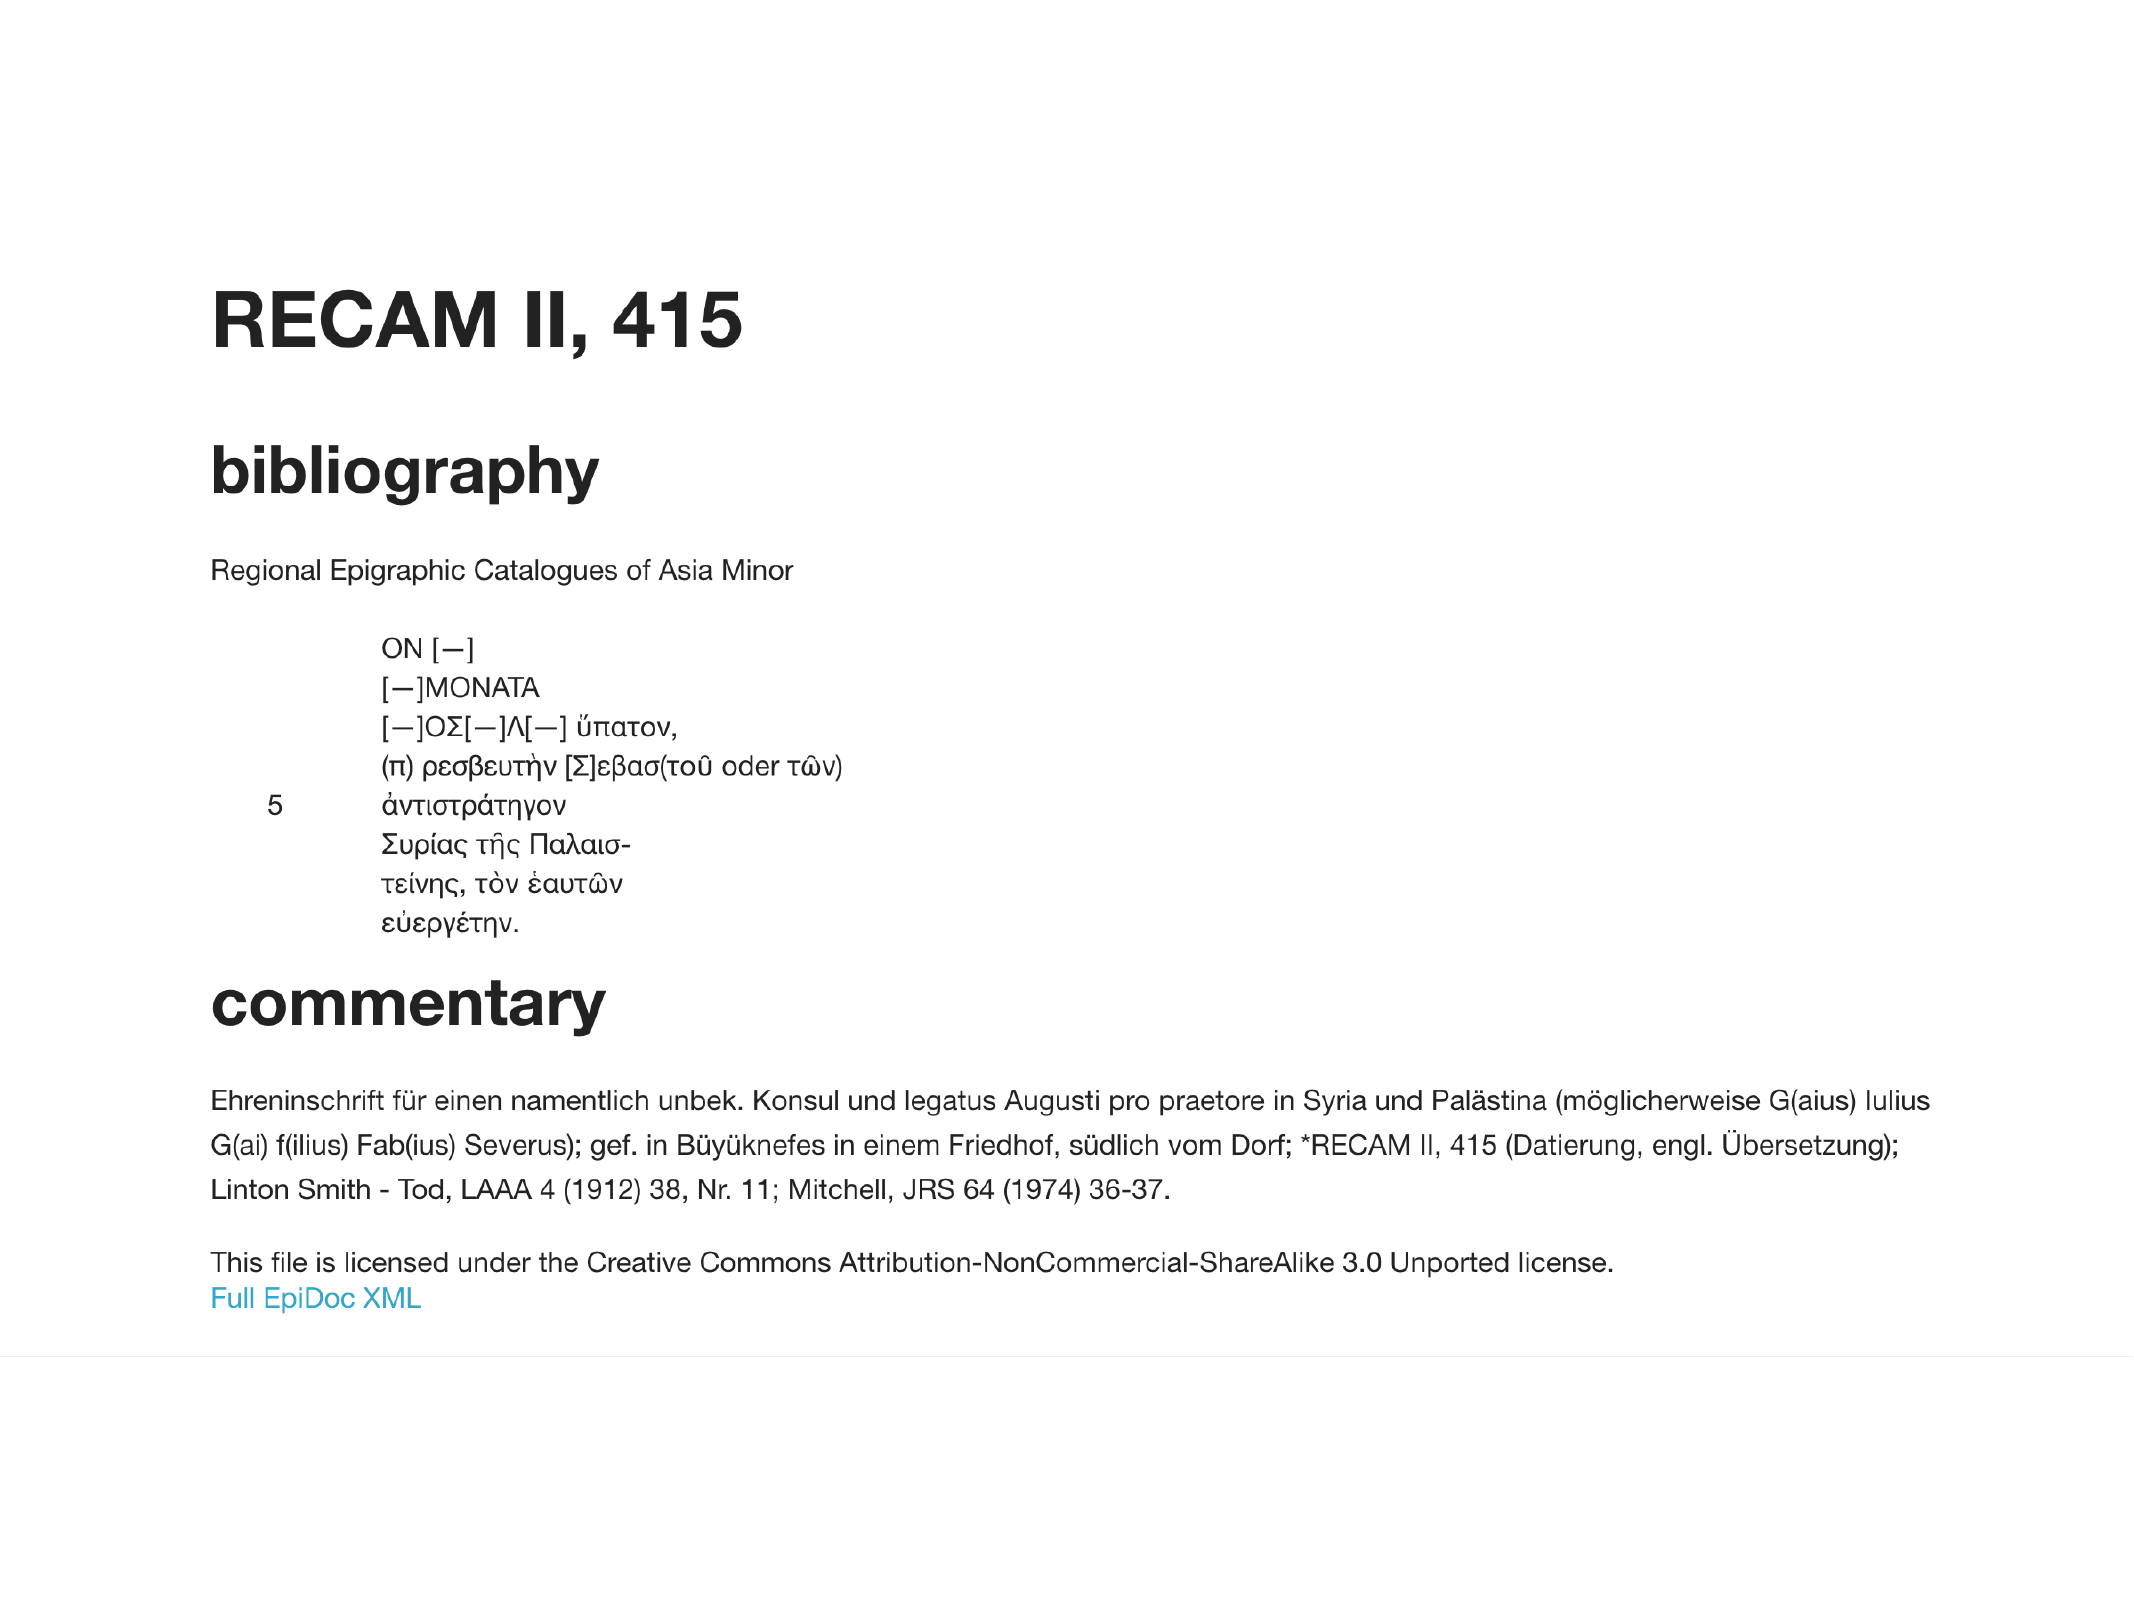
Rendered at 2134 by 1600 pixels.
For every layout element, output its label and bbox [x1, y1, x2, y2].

picture [0, 242, 2134, 1358]
